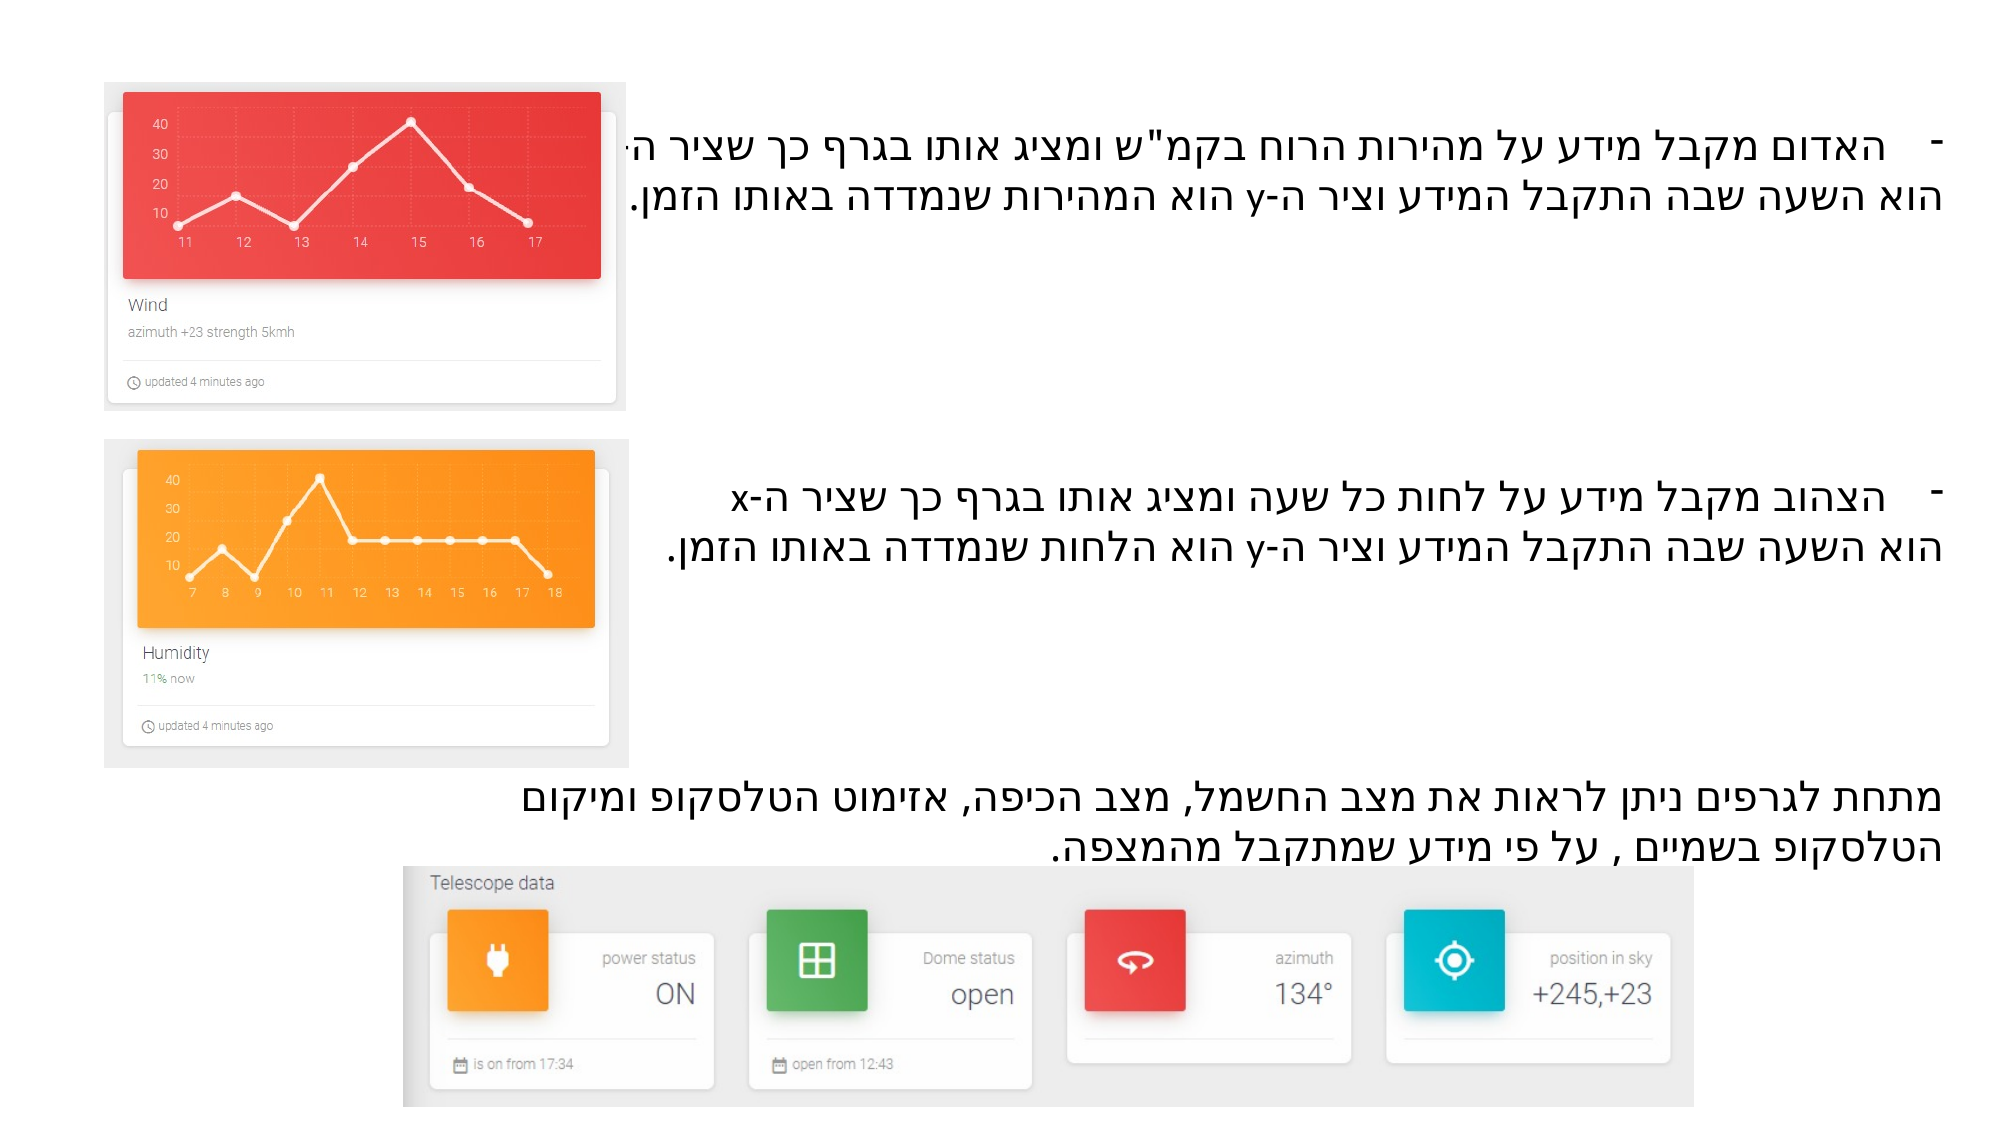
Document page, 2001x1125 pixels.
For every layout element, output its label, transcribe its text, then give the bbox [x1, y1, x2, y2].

picture [103, 82, 626, 411]
text_box האדום מקבל מידע על מהירות הרוח בקמ"ש ומציג אותו בגרף כך שציר ה-x הוא השעה שבה התקבל המידע וציר ה-y הוא המהירות שנמדדה באותו הזמן. הצהוב מקבל מידע על לחות כל שעה ומציג אותו בגרף כך שציר ה-x הוא השעה שבה התקבל המידע וציר ה-y הוא הלחות שנמדדה באותו הזמן. מתחת לגרפים ניתן לראות את מצב החשמל, מצב הכיפה, אזימוט הטלסקופ ומיקום הטלסקופ בשמיים , על פי מידע שמתקבל מהמצפה. [414, 111, 1960, 877]
picture [104, 439, 629, 769]
picture [403, 866, 1695, 1107]
